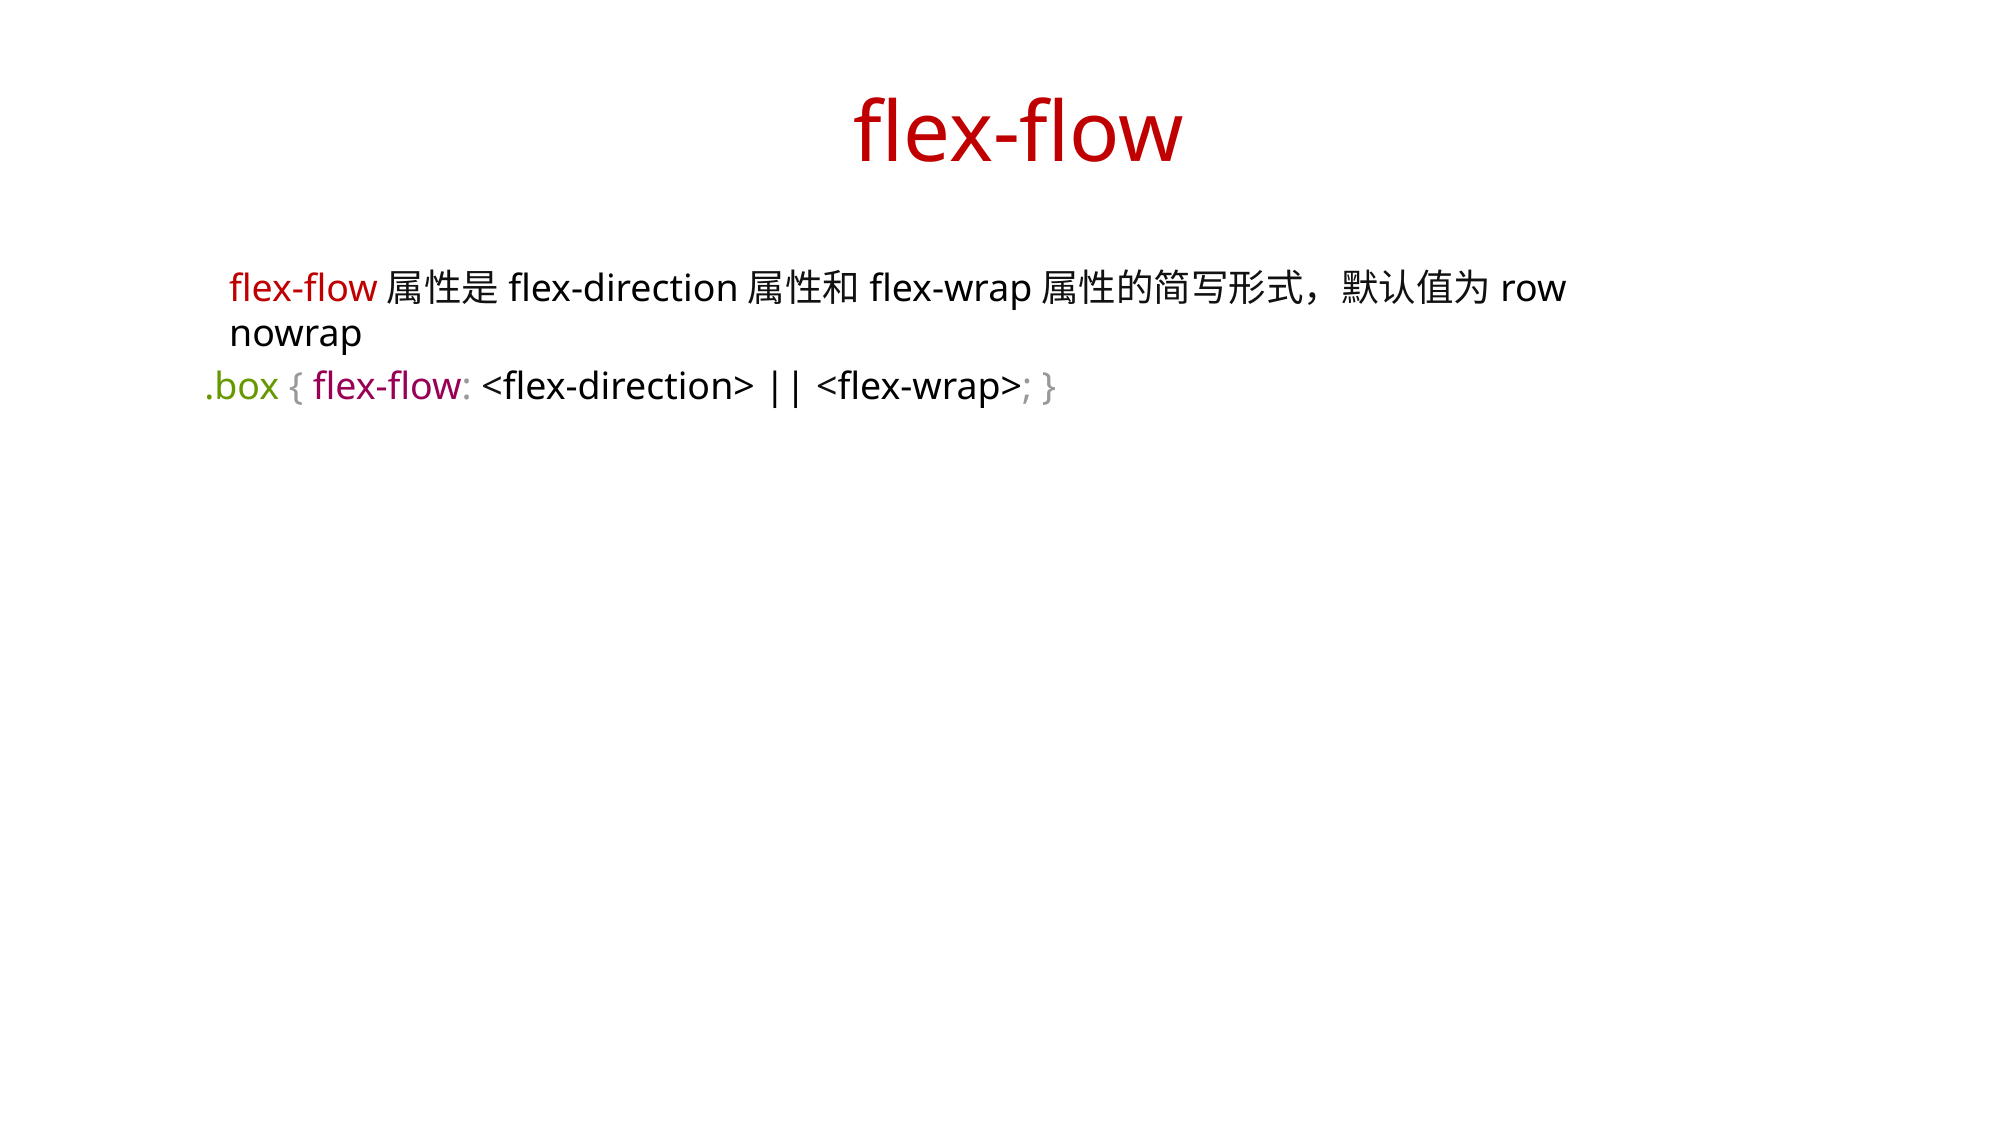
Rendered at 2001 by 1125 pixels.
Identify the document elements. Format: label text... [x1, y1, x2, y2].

text_box .box { flex-flow: <flex-direction> || <flex-wrap>; } [189, 355, 1071, 415]
text_box flex-flow [839, 21, 1200, 186]
text_box flex-flow属性是flex-direction属性和flex-wrap属性的简写形式，默认值为row nowrap [214, 256, 1698, 362]
